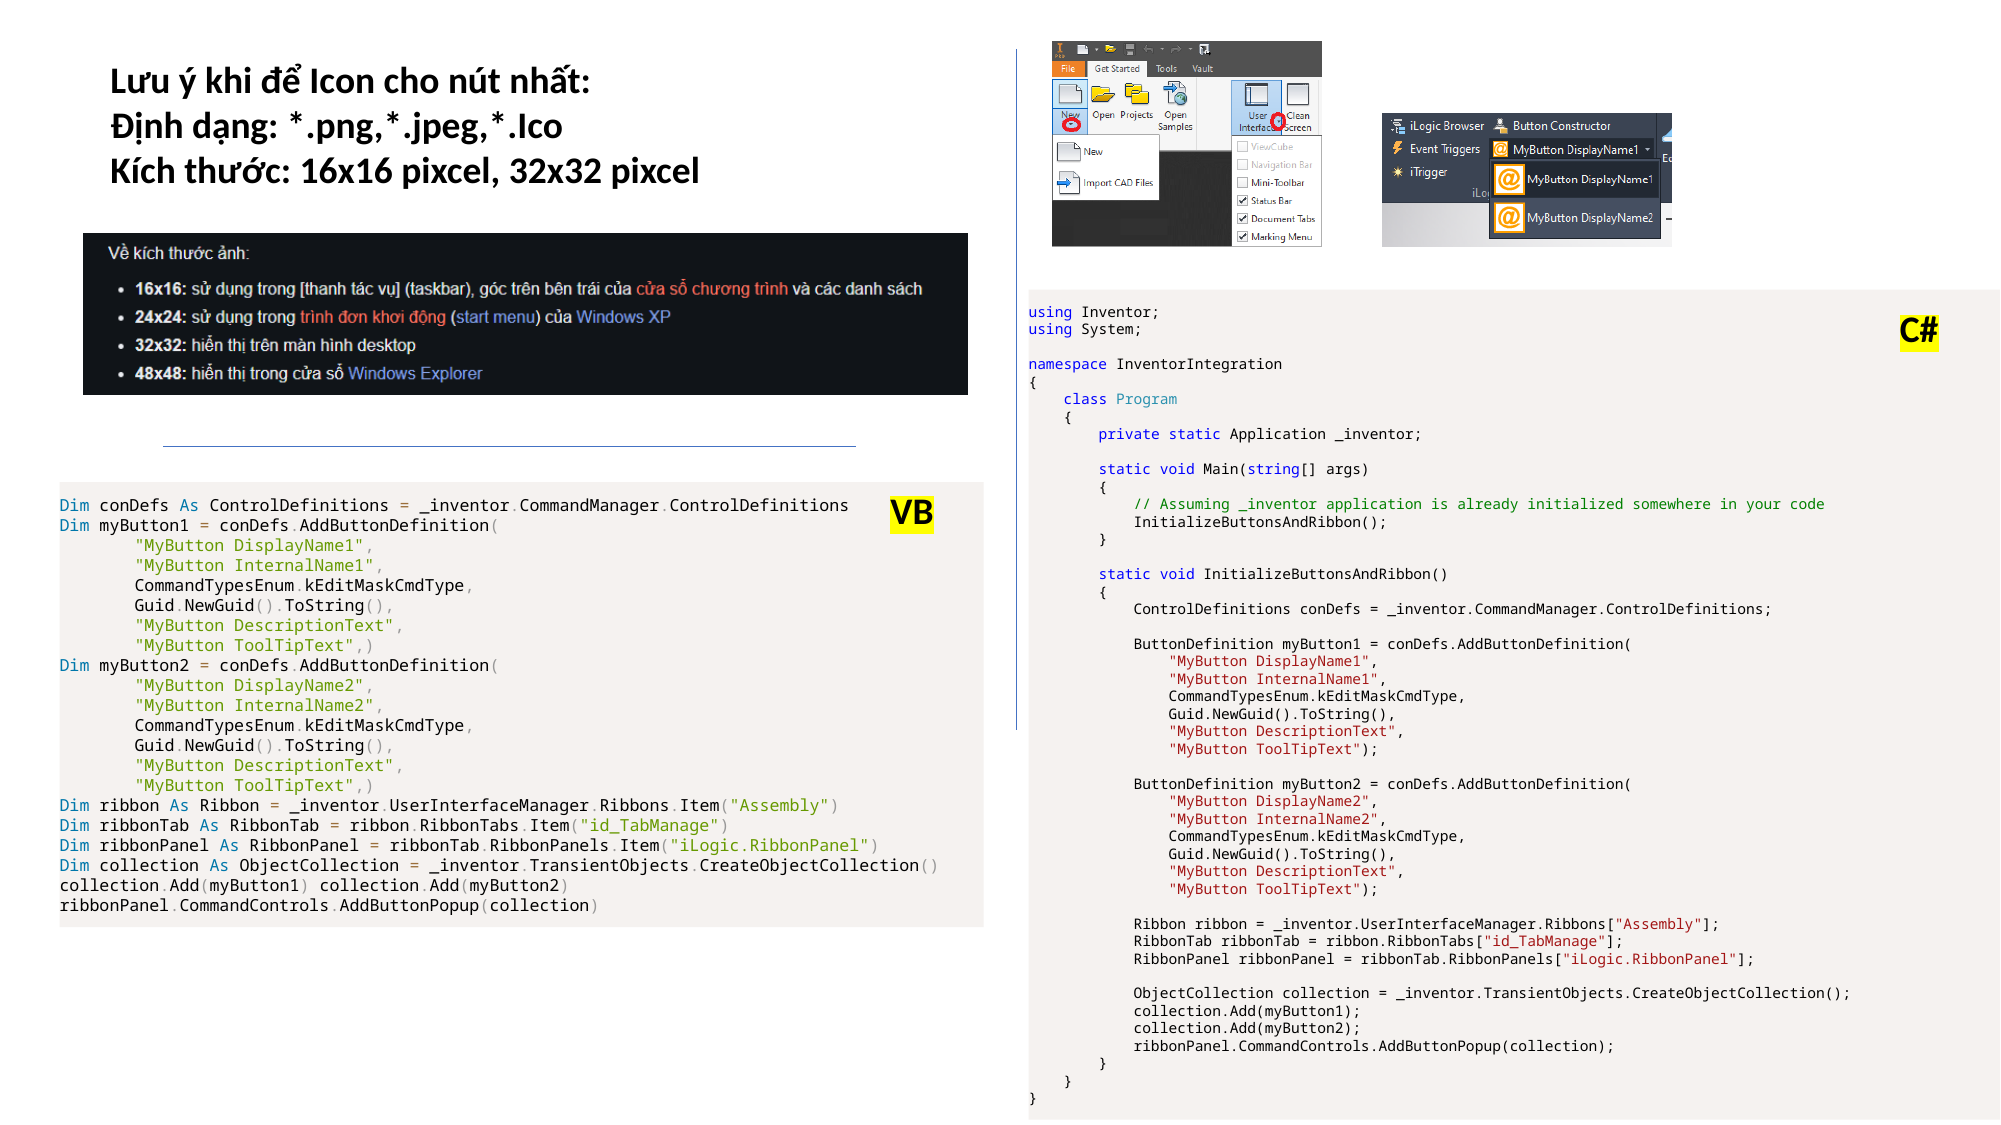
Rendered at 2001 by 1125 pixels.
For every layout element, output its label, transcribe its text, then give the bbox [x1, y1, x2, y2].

text_box C# [1885, 298, 1969, 358]
picture [1381, 113, 1672, 247]
text_box Lưu ý khi để Icon cho nút nhất: Định dạng: *.png,*.jpeg,*.Ico Kích thước: 16x16 pixcel, 32x32 pixcel [95, 48, 730, 199]
text_box using Inventor; using System; namespace InventorIntegration { class Program { private static Application _inventor; static void Main(string[] args) { // Assuming _inventor application is already initialized somewhere in your code InitializeButtonsAndRibbon(); } static void InitializeButtonsAndRibbon() { ControlDefinitions conDefs = _inventor.CommandManager.ControlDefinitions; ButtonDefinition myButton1 = conDefs.AddButtonDefinition( "MyButton DisplayName1", "MyButton InternalName1", CommandTypesEnum.kEditMaskCmdType, Guid.NewGuid().ToString(), "MyButton DescriptionText", "MyButton ToolTipText"); ButtonDefinition myButton2 = conDefs.AddButtonDefinition( "MyButton DisplayName2", "MyButton InternalName2", CommandTypesEnum.kEditMaskCmdType, Guid.NewGuid().ToString(), "MyButton DescriptionText", "MyButton ToolTipText"); Ribbon ribbon = _inventor.UserInterfaceManager.Ribbons["Assembly"]; RibbonTab ribbonTab = ribbon.RibbonTabs["id_TabManage"]; RibbonPanel ribbonPanel = ribbonTab.RibbonPanels["iLogic.RibbonPanel"]; ObjectCollection collection = _inventor.TransientObjects.CreateObjectCollection(); collection.Add(myButton1); collection.Add(myButton2); ribbonPanel.CommandControls.AddButtonPopup(collection); } } } [1028, 289, 2000, 1120]
picture [1052, 41, 1322, 247]
text_box VB [875, 479, 959, 540]
text_box Dim conDefs As ControlDefinitions = _inventor.CommandManager.ControlDefinitions Dim myButton1 = conDefs.AddButtonDefinition( "MyButton DisplayName1", "MyButton InternalName1", CommandTypesEnum.kEditMaskCmdType, Guid.NewGuid().ToString(), "MyButton DescriptionText", "MyButton ToolTipText",) Dim myButton2 = conDefs.AddButtonDefinition( "MyButton DisplayName2", "MyButton InternalName2", CommandTypesEnum.kEditMaskCmdType, Guid.NewGuid().ToString(), "MyButton DescriptionText", "MyButton ToolTipText",) Dim ribbon As Ribbon = _inventor.UserInterfaceManager.Ribbons.Item("Assembly") Dim ribbonTab As RibbonTab = ribbon.RibbonTabs.Item("id_TabManage") Dim ribbonPanel As RibbonPanel = ribbonTab.RibbonPanels.Item("iLogic.RibbonPanel") Dim collection As ObjectCollection = _inventor.TransientObjects.CreateObjectCollection() collection.Add(myButton1) collection.Add(myButton2) ribbonPanel.CommandControls.AddButtonPopup(collection) [59, 482, 984, 928]
picture [82, 233, 968, 395]
